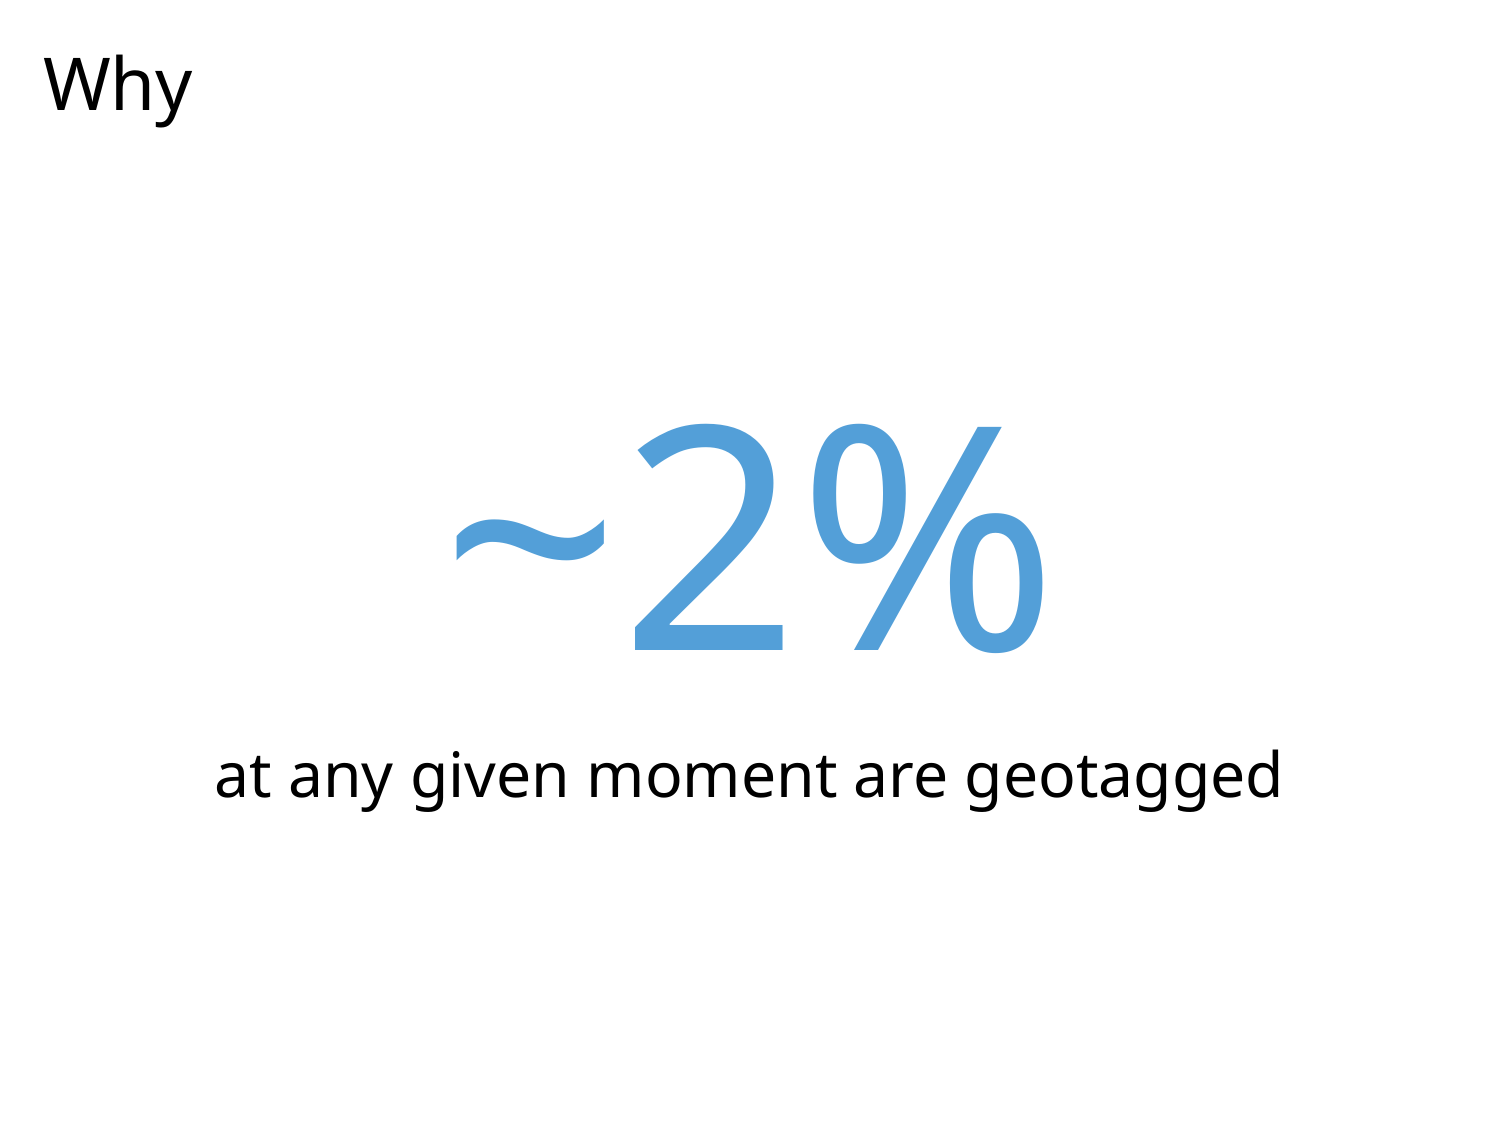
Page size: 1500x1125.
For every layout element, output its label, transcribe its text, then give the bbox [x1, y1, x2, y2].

title Why [28, 18, 1359, 144]
text_box at any given moment are geotagged [44, 721, 1456, 818]
text_box ~2% [44, 255, 1456, 721]
